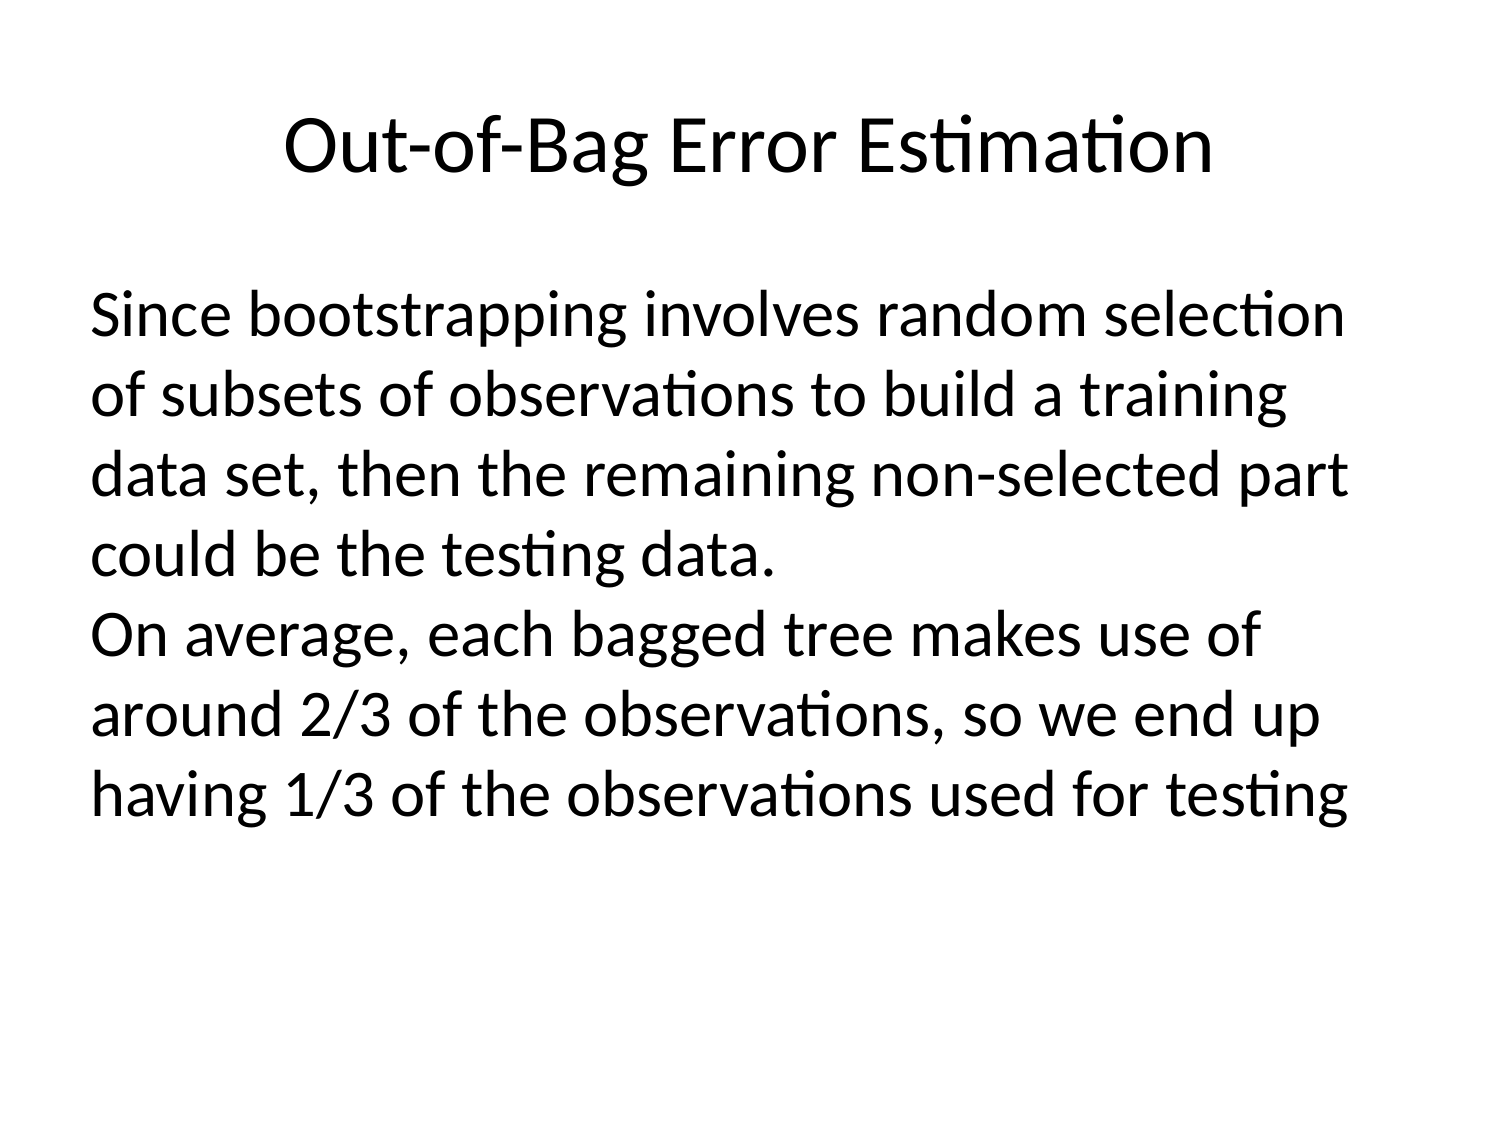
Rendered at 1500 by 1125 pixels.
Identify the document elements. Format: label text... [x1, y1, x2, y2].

list Since bootstrapping involves random selection of subsets of observations to build a training data set, then the remaining non-selected part could be the testing data. On average, each bagged tree makes use of around 2/3 of the observations, so we end up having 1/3 of the observations used for testing [75, 262, 1425, 1005]
title Out-of-Bag Error Estimation [75, 45, 1425, 233]
